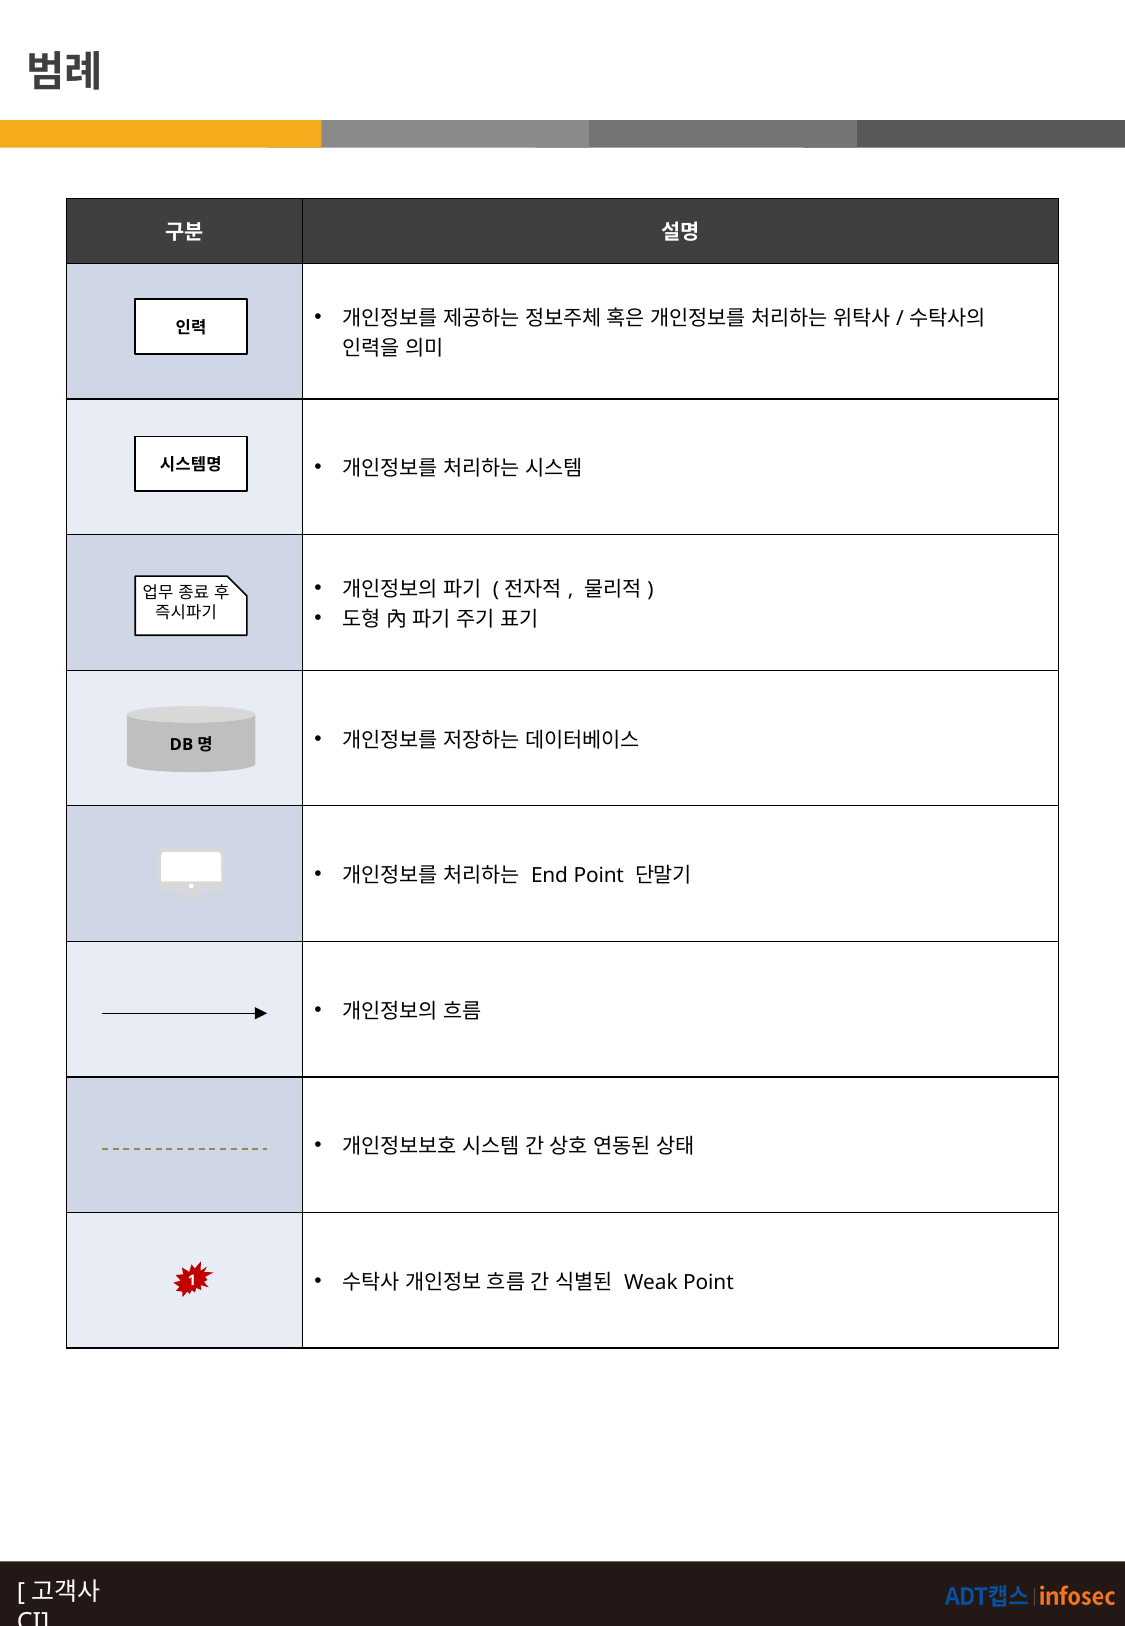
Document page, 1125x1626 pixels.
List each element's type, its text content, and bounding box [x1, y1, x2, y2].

table_cell 개인정보보호 시스템 간 상호 연동된 상태 [303, 1078, 1058, 1212]
text_box 업무 종료 후 즉시파기 [135, 576, 247, 636]
table_cell [67, 535, 302, 670]
table_cell 수탁사 개인정보 흐름 간 식별된 Weak Point [303, 1213, 1058, 1347]
table_cell [67, 264, 302, 398]
table_header 설명 [303, 199, 1058, 263]
table_cell 개인정보를 저장하는 데이터베이스 [303, 671, 1058, 805]
picture [942, 1577, 1115, 1614]
table_cell [67, 400, 302, 534]
table_cell [67, 806, 302, 941]
table_cell [67, 1213, 302, 1347]
table_cell 개인정보를 처리하는 시스템 [303, 400, 1058, 534]
text_box 시스템명 [135, 436, 247, 492]
text_box 1 [173, 1261, 214, 1298]
table_cell [67, 671, 302, 805]
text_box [157, 847, 225, 899]
table_cell 개인정보를 제공하는 정보주체 혹은 개인정보를 처리하는 위탁사/수탁사의 인력을 의미 [303, 264, 1058, 398]
table_cell [67, 942, 302, 1076]
table_cell [67, 1078, 302, 1212]
table_cell 개인정보의 파기 (전자적, 물리적) 도형 內 파기 주기 표기 [303, 535, 1058, 670]
list 범례 [26, 0, 835, 529]
text_box DB명 [126, 706, 256, 773]
table_cell 개인정보의 흐름 [303, 942, 1058, 1076]
table_header 구분 [67, 199, 302, 263]
text_box 인력 [135, 299, 247, 354]
table_cell 개인정보를 처리하는 End Point 단말기 [303, 806, 1058, 941]
